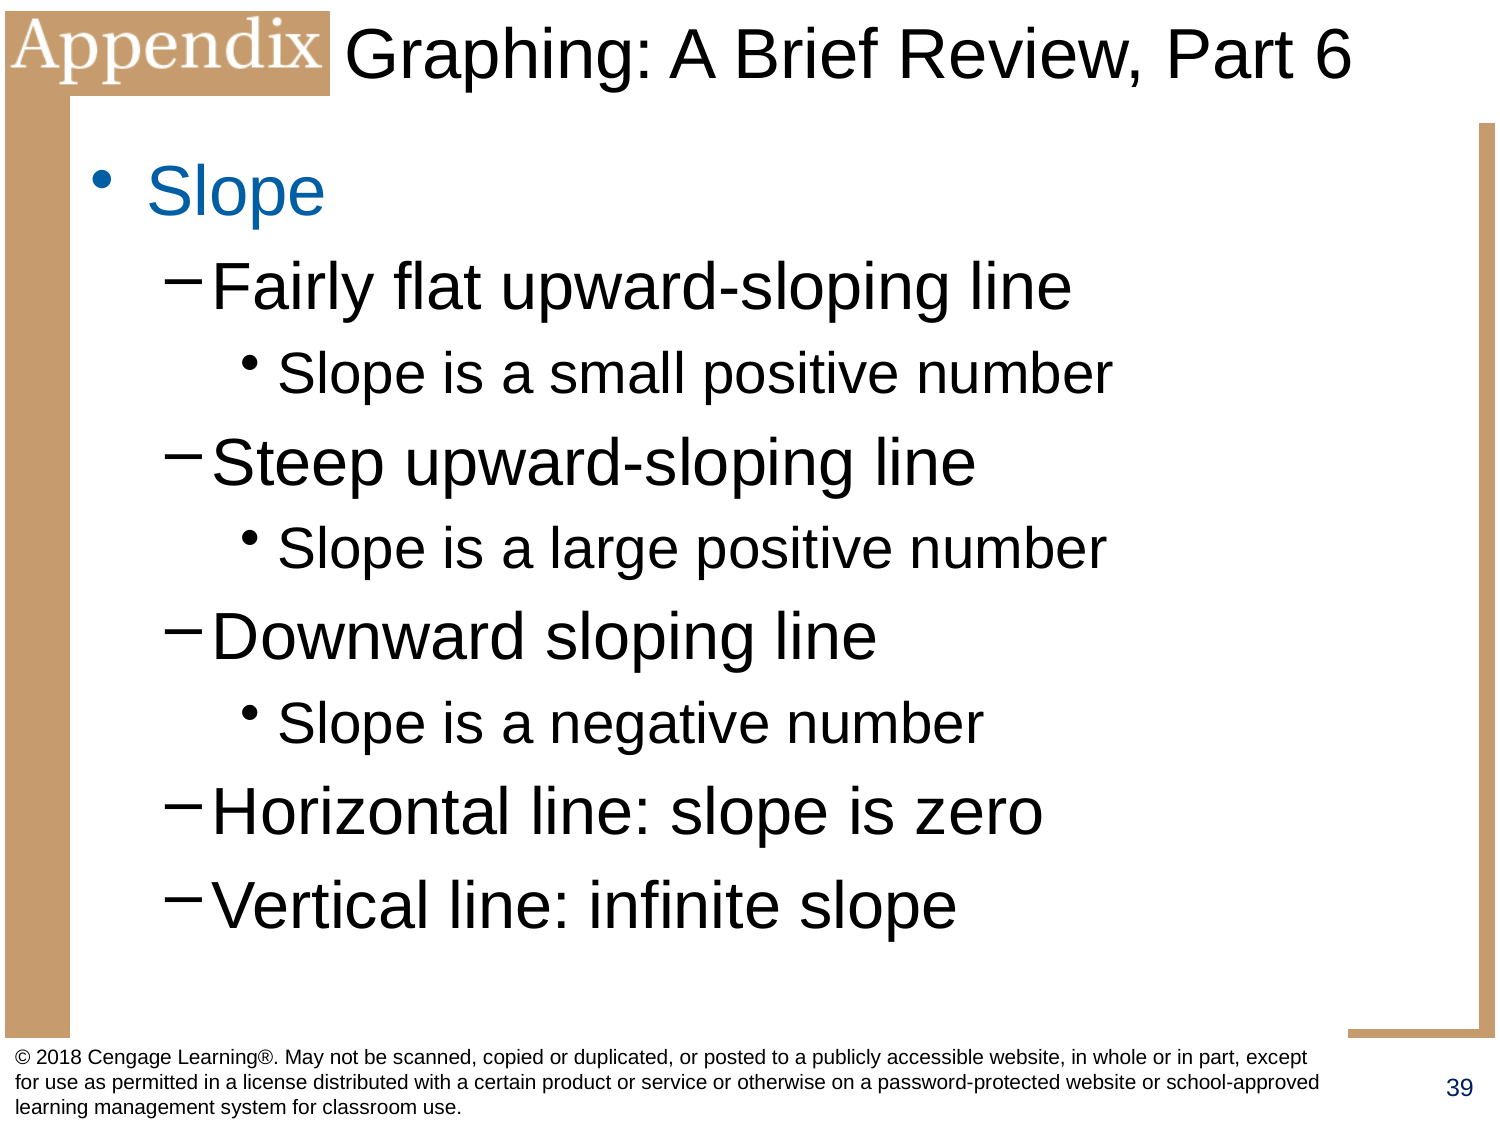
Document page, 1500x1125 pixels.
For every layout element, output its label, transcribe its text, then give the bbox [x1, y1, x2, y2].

picture [1348, 123, 1495, 1038]
list Slope Fairly flat upward-sloping line Slope is a small positive number Steep upward-sloping line Slope is a large positive number Downward sloping line Slope is a negative number Horizontal line: slope is zero Vertical line: infinite slope [75, 137, 1469, 976]
picture [5, 11, 329, 1037]
footer © 2018 Cengage Learning®. May not be scanned, copied or duplicated, or posted to a publicly accessible website, in whole or in part, except for use as permitted in a license distributed with a certain product or service or otherwise on a password-protected website or school-approved learning management system for classroom use. [0, 1037, 1338, 1125]
title Graphing: A Brief Review, Part 6 [329, 0, 1500, 100]
slide_number 39 [1420, 1064, 1500, 1125]
